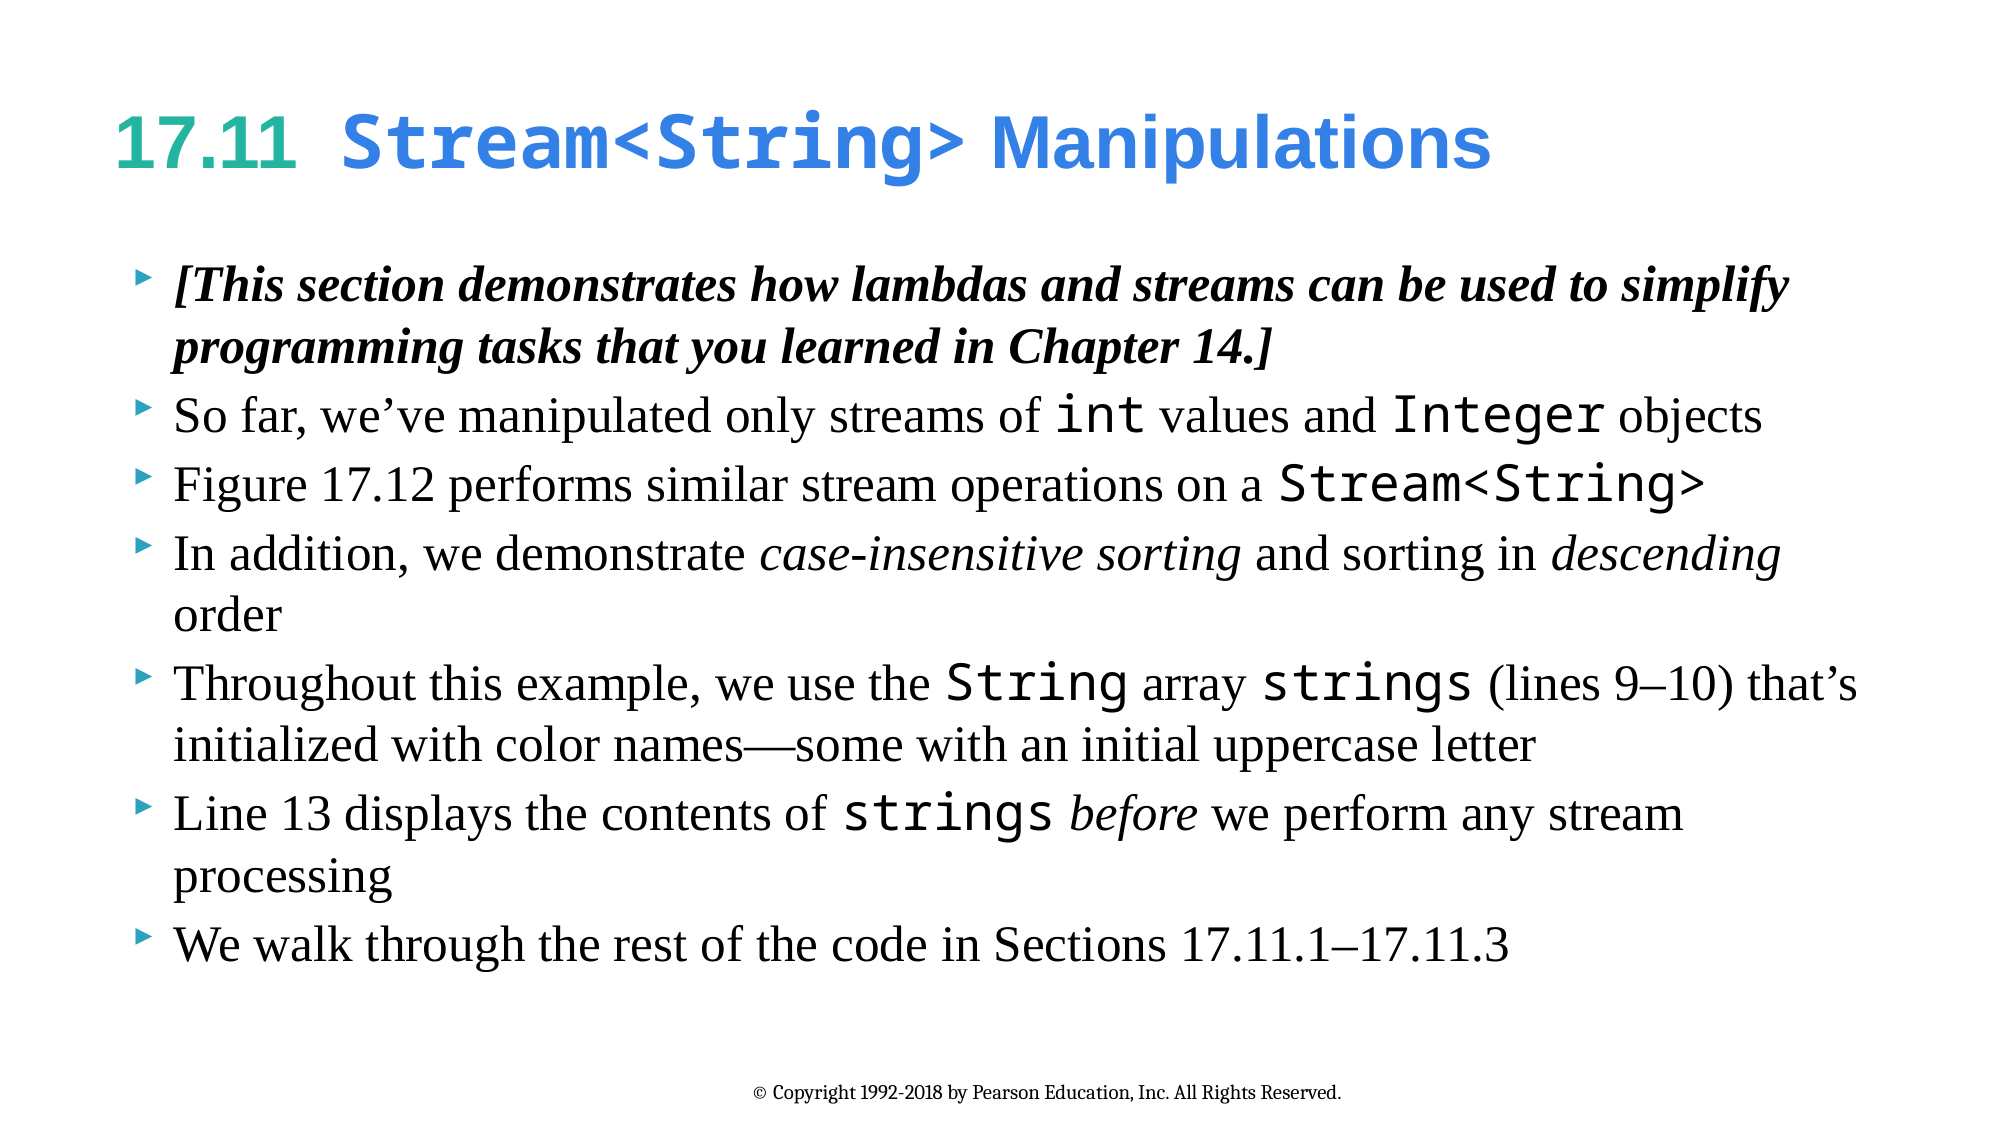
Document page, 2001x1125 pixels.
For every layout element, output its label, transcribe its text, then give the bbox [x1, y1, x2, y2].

list [This section demonstrates how lambdas and streams can be used to simplify programming tasks that you learned in Chapter 14.] So far, we’ve manipulated only streams of int values and Integer objects Figure 17.12 performs similar stream operations on a Stream<String> In addition, we demonstrate case-insensitive sorting and sorting in descending order Throughout this example, we use the String array strings (lines 9–10) that’s initialized with color names—some with an initial uppercase letter Line 13 displays the contents of strings before we perform any stream processing We walk through the rest of the code in Sections 17.11.1–17.11.3 [99, 242, 1900, 986]
footer © Copyright 1992-2018 by Pearson Education, Inc. All Rights Reserved. [736, 1051, 1892, 1112]
title 17.11 Stream<String> Manipulations [99, 45, 1900, 233]
